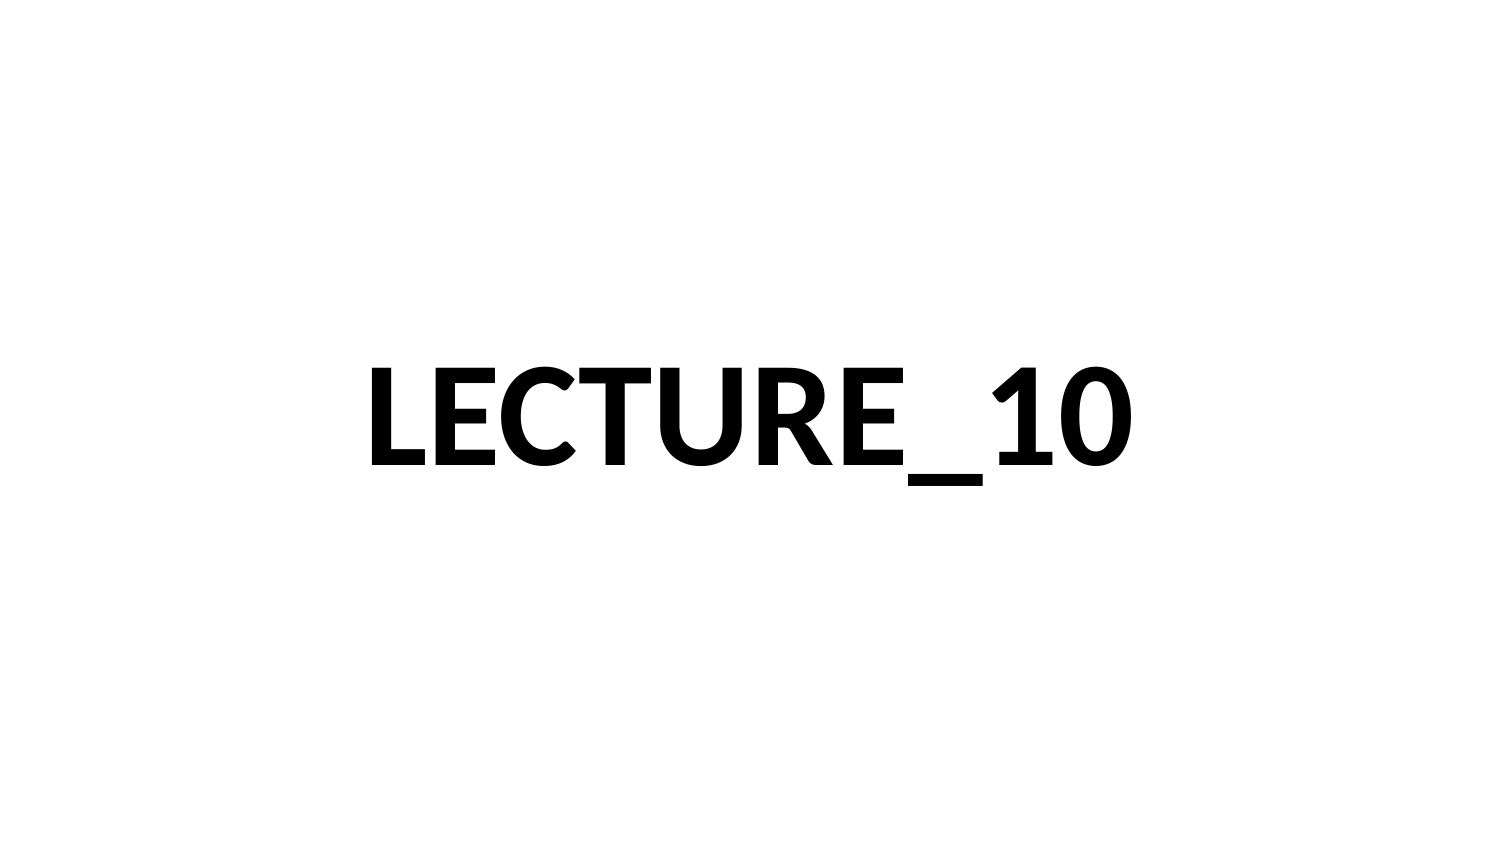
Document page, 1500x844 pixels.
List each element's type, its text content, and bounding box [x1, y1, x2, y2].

text_box LECTURE_10 [323, 308, 1177, 536]
